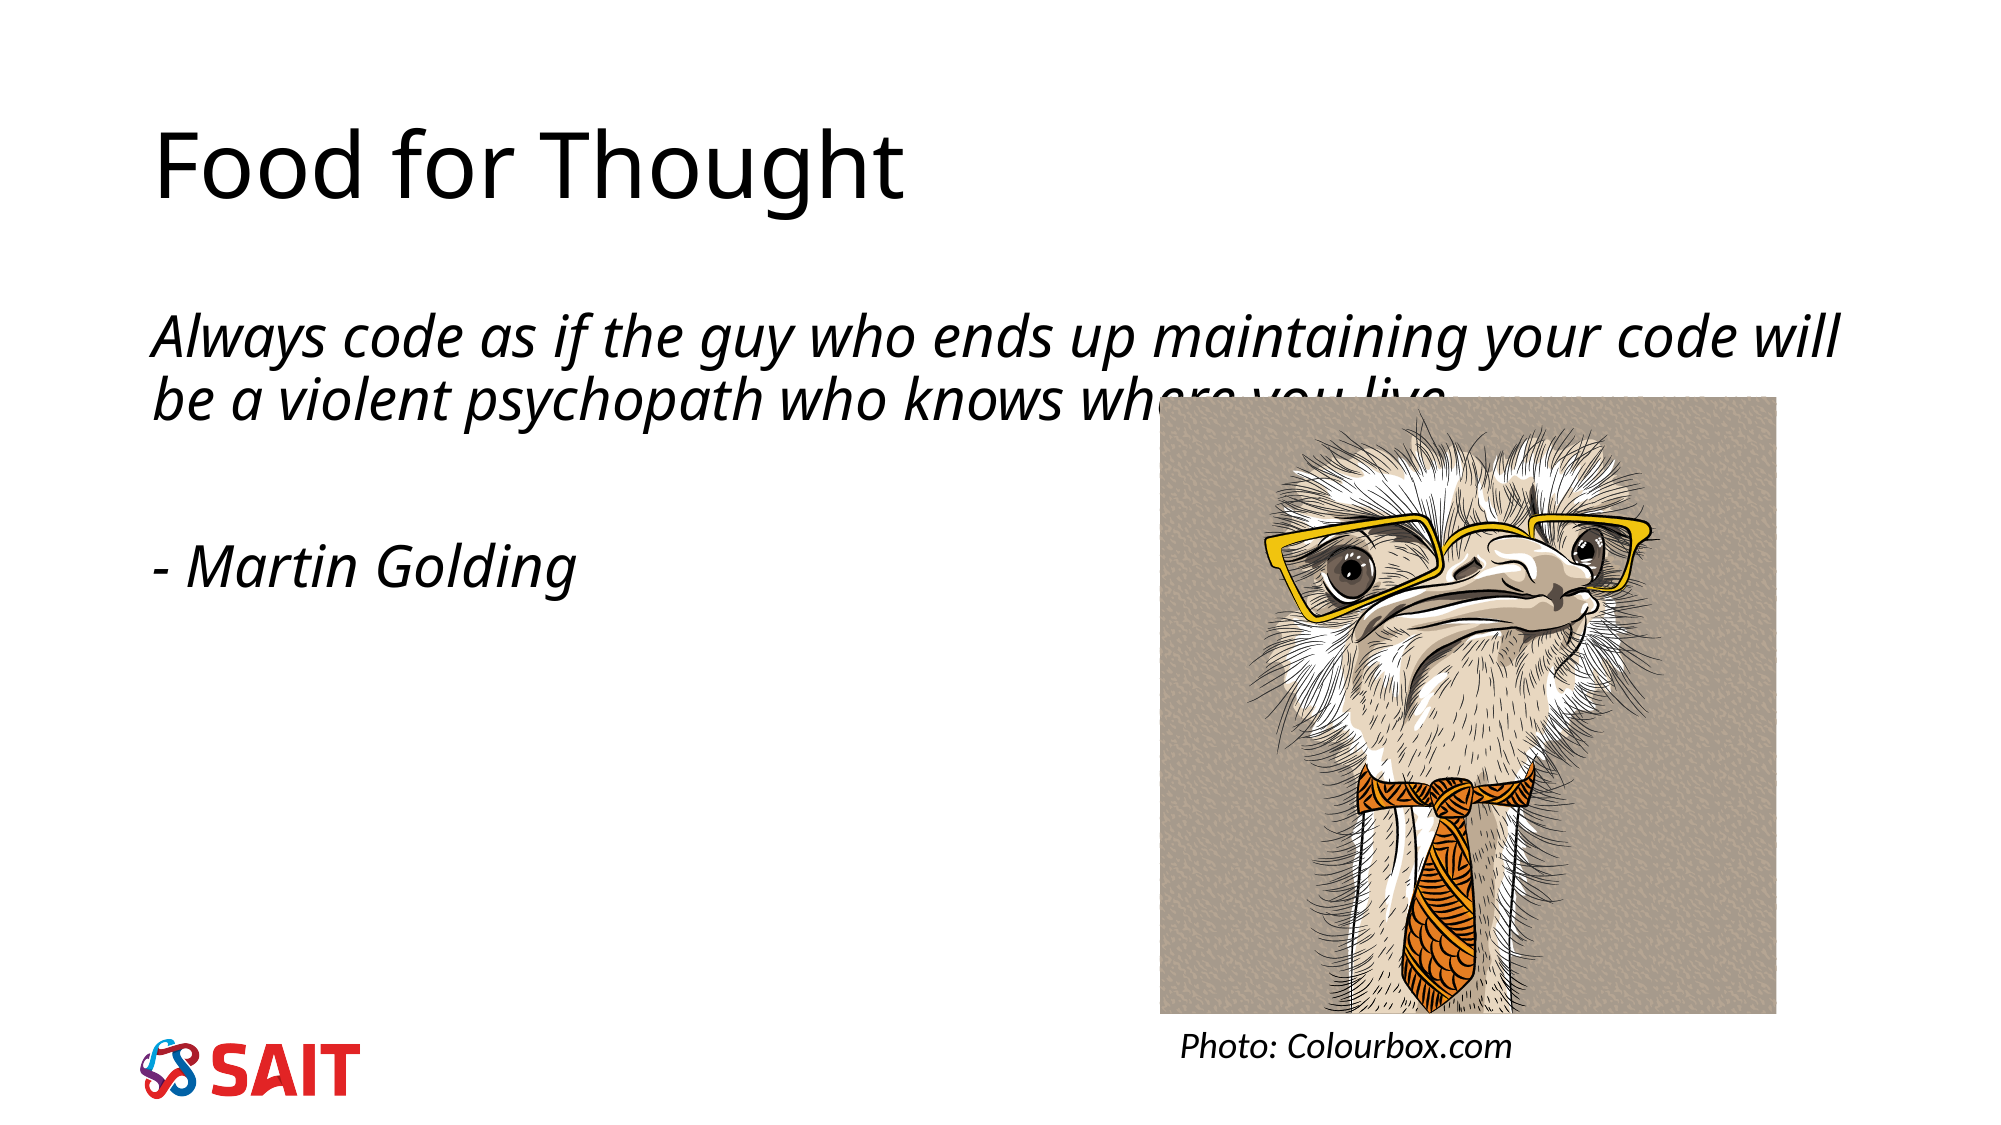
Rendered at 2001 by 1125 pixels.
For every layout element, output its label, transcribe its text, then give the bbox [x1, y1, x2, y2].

text_box Photo: Colourbox.com [1164, 1014, 1529, 1073]
picture [1159, 396, 1777, 1014]
picture [114, 1013, 386, 1125]
list Always code as if the guy who ends up maintaining your code will be a violent psychopath who knows where you live. - Martin Golding [137, 299, 1863, 1014]
title Food for Thought [137, 59, 1863, 278]
